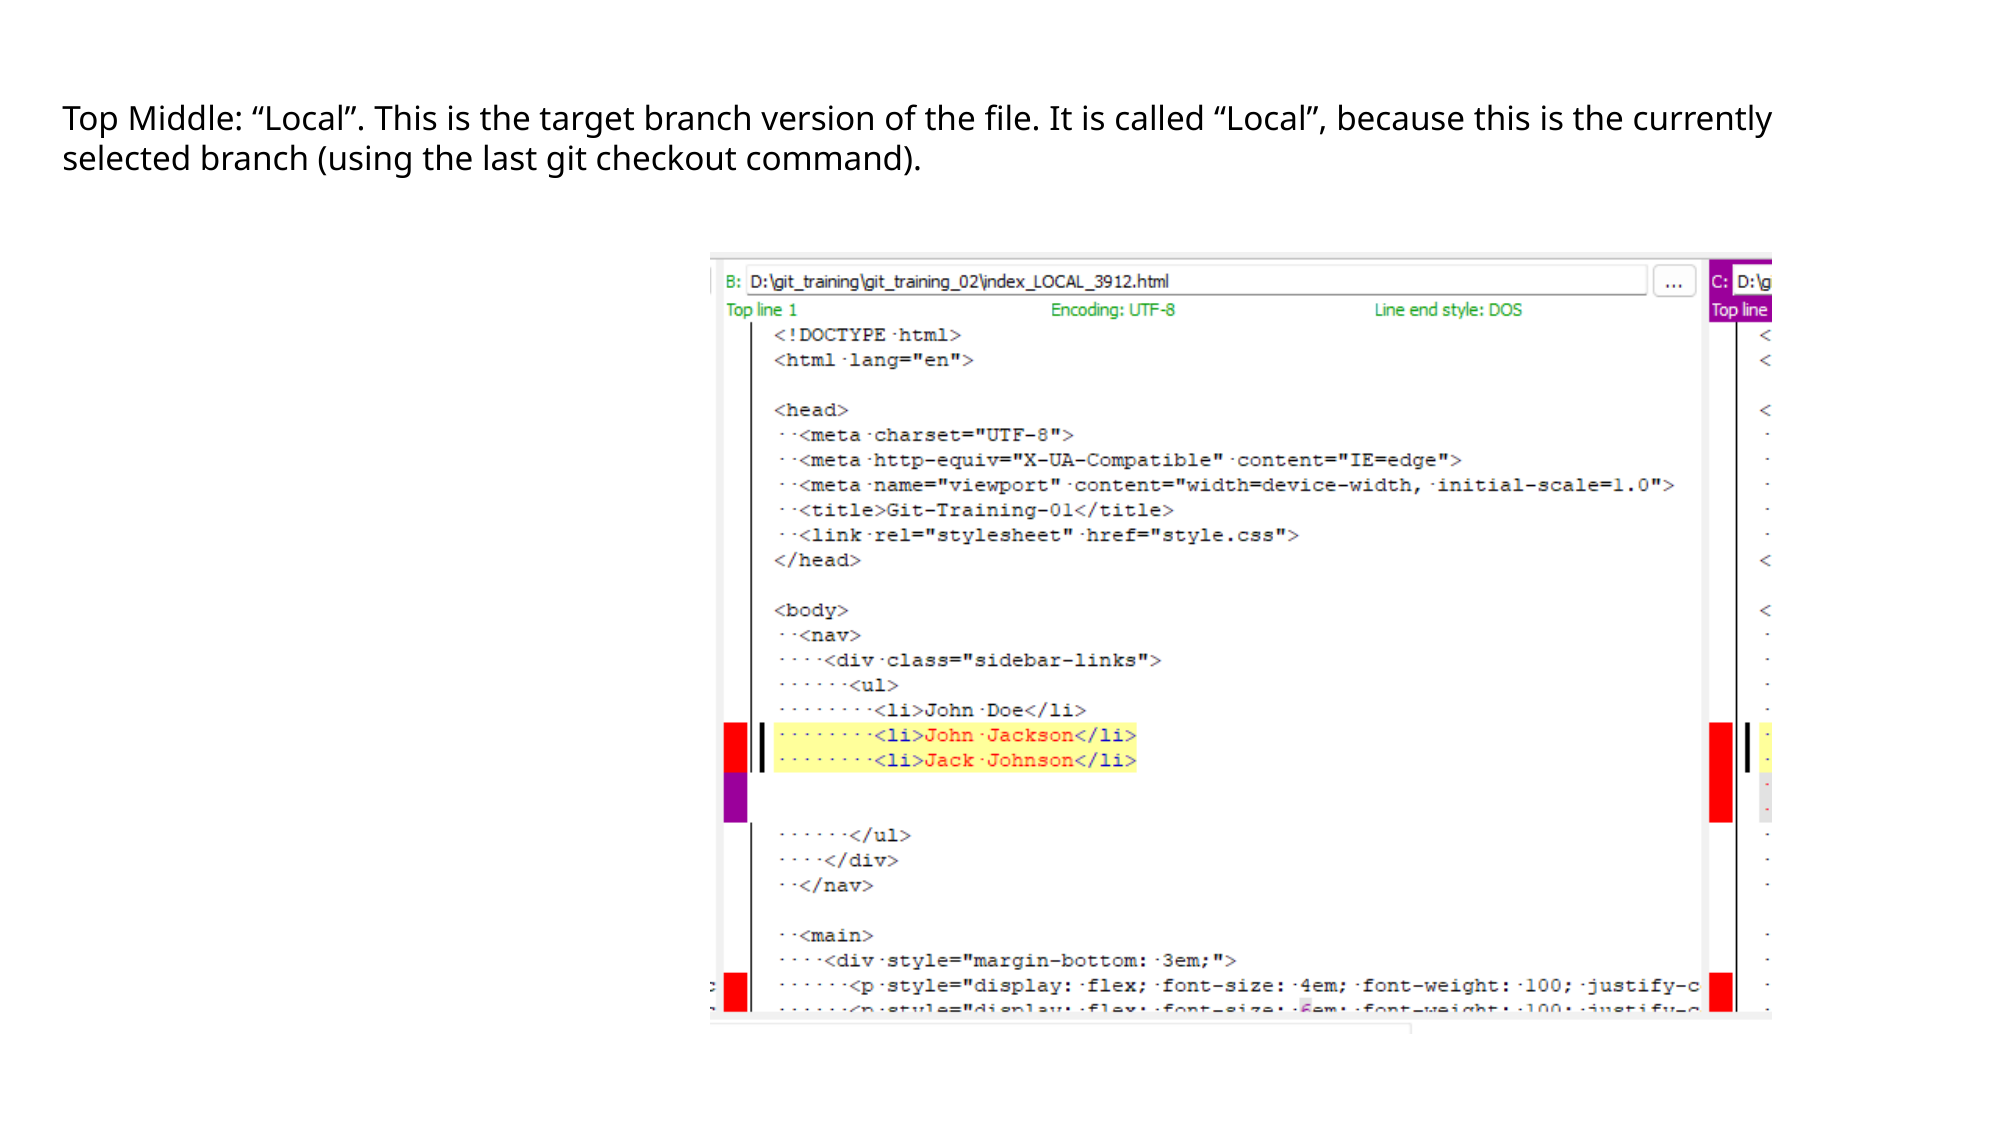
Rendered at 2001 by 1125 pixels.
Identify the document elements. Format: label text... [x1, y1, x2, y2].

text_box Top Middle: “Local”. This is the target branch version of the file. It is called “Local”, because this is the currently selected branch (using the last git checkout command). [47, 0, 1878, 416]
picture [710, 251, 1772, 1034]
